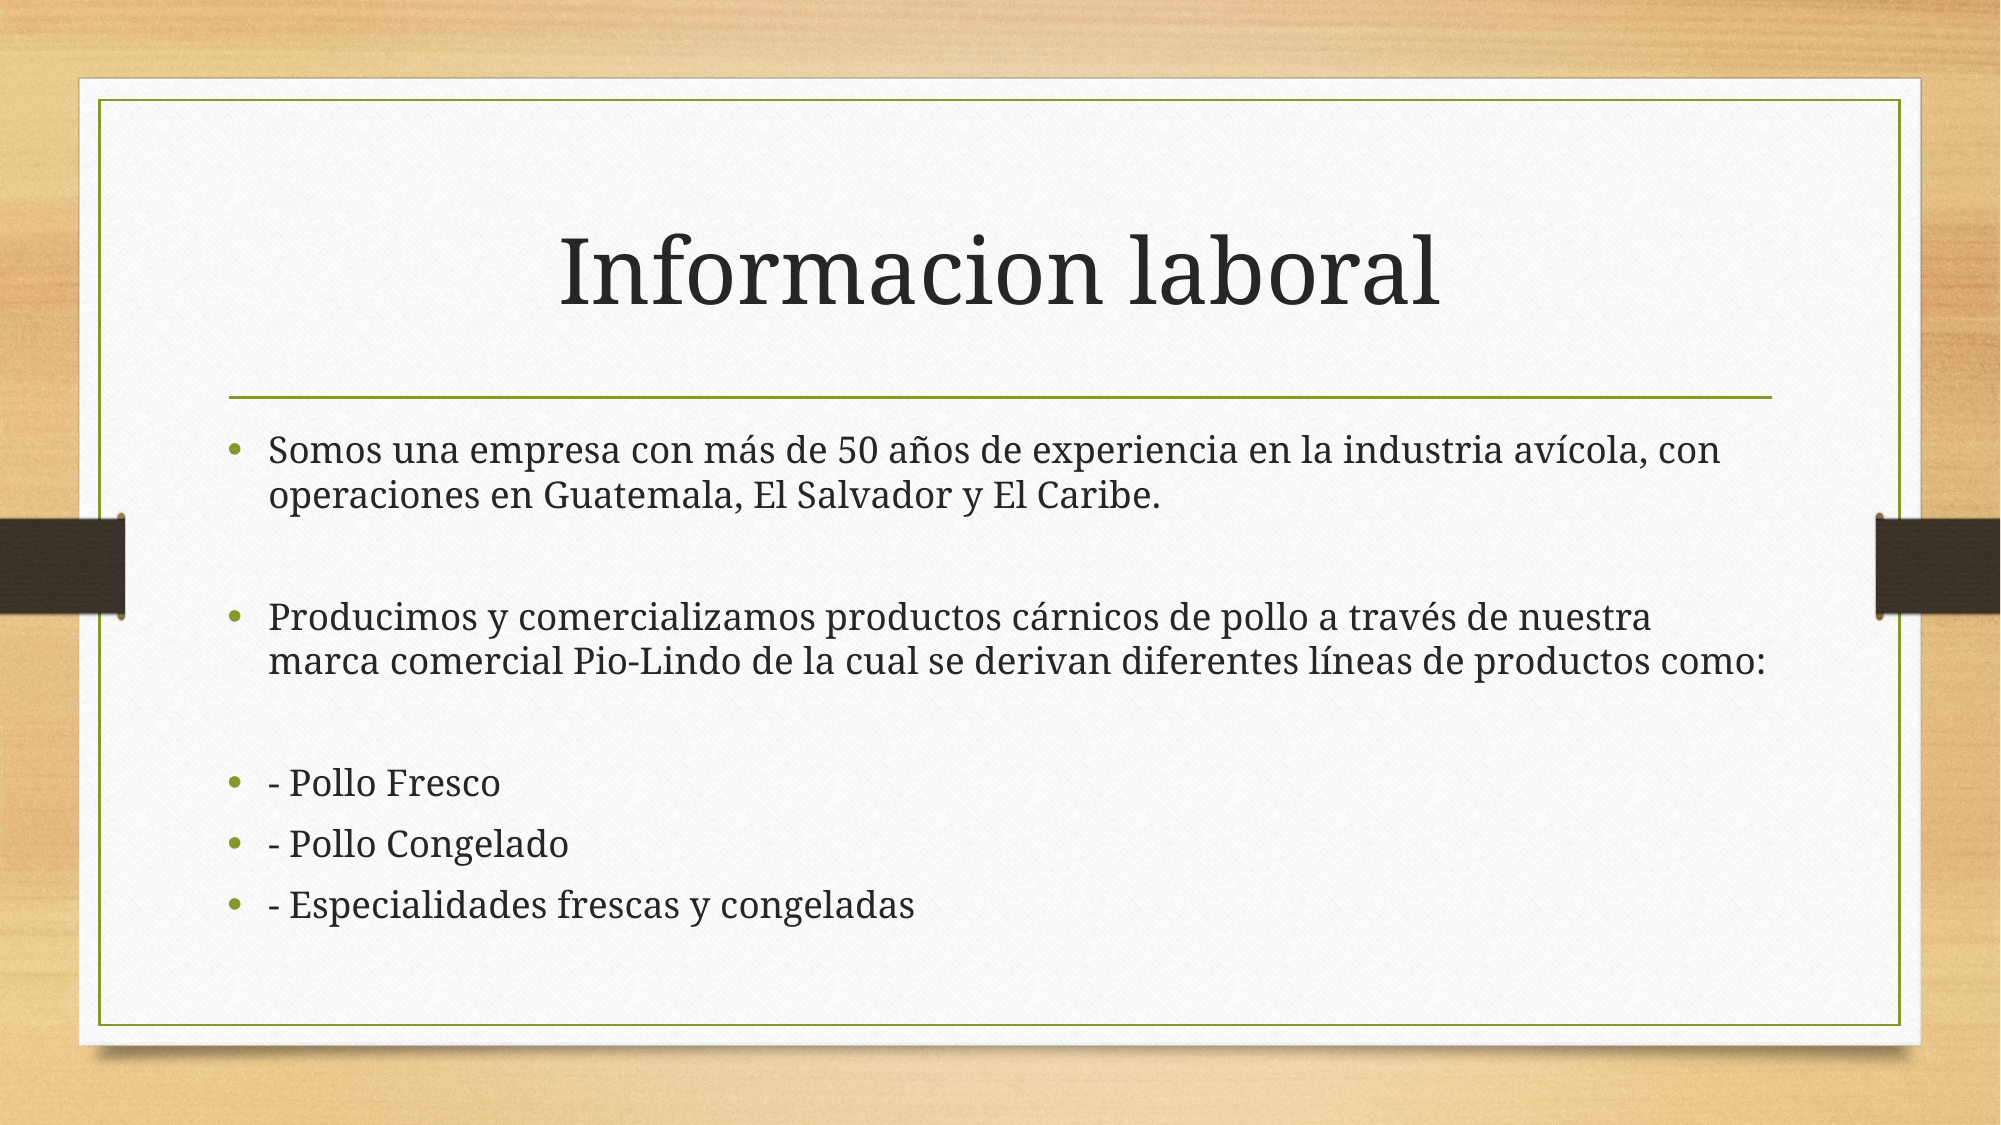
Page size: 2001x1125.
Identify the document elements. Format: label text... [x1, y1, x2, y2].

list Somos una empresa con más de 50 años de experiencia en la industria avícola, con operaciones en Guatemala, El Salvador y El Caribe. Producimos y comercializamos productos cárnicos de pollo a través de nuestra marca comercial Pio-Lindo de la cual se derivan diferentes líneas de productos como: - Pollo Fresco - Pollo Congelado - Especialidades frescas y congeladas [212, 419, 1788, 964]
picture [0, 0, 2001, 1125]
title Informacion laboral [212, 161, 1788, 375]
